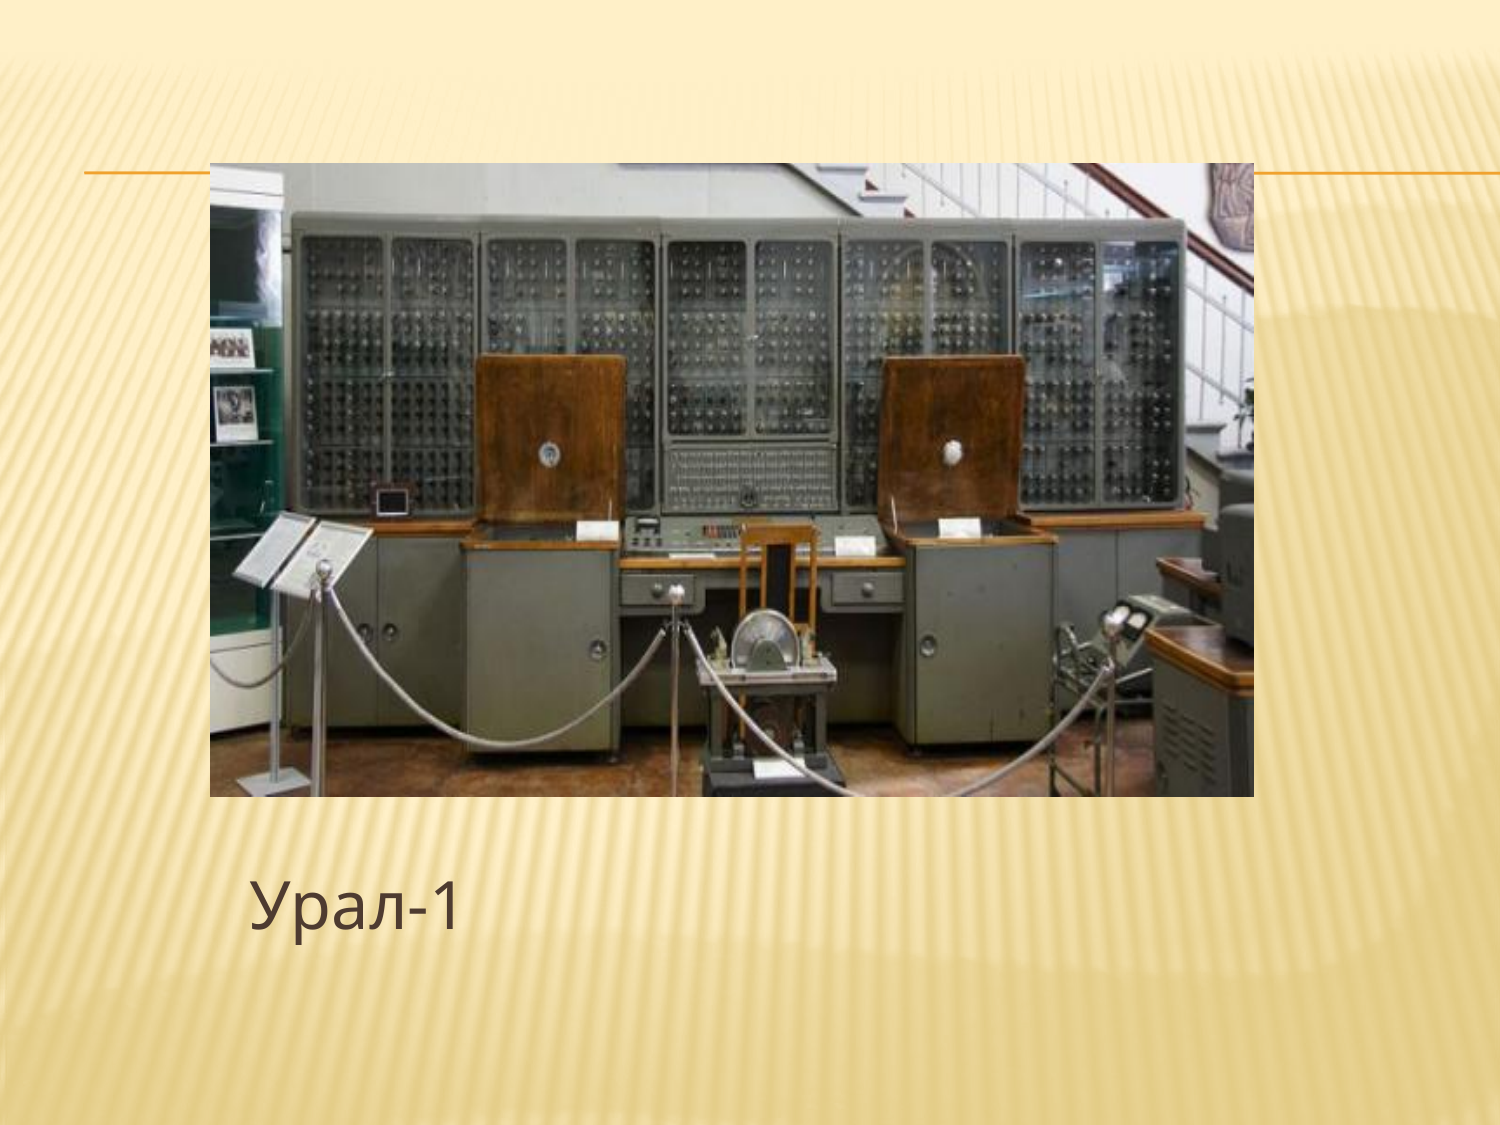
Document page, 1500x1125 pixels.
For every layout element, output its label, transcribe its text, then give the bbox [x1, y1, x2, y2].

picture [210, 163, 1255, 798]
list Урал-1 [234, 855, 1425, 1005]
